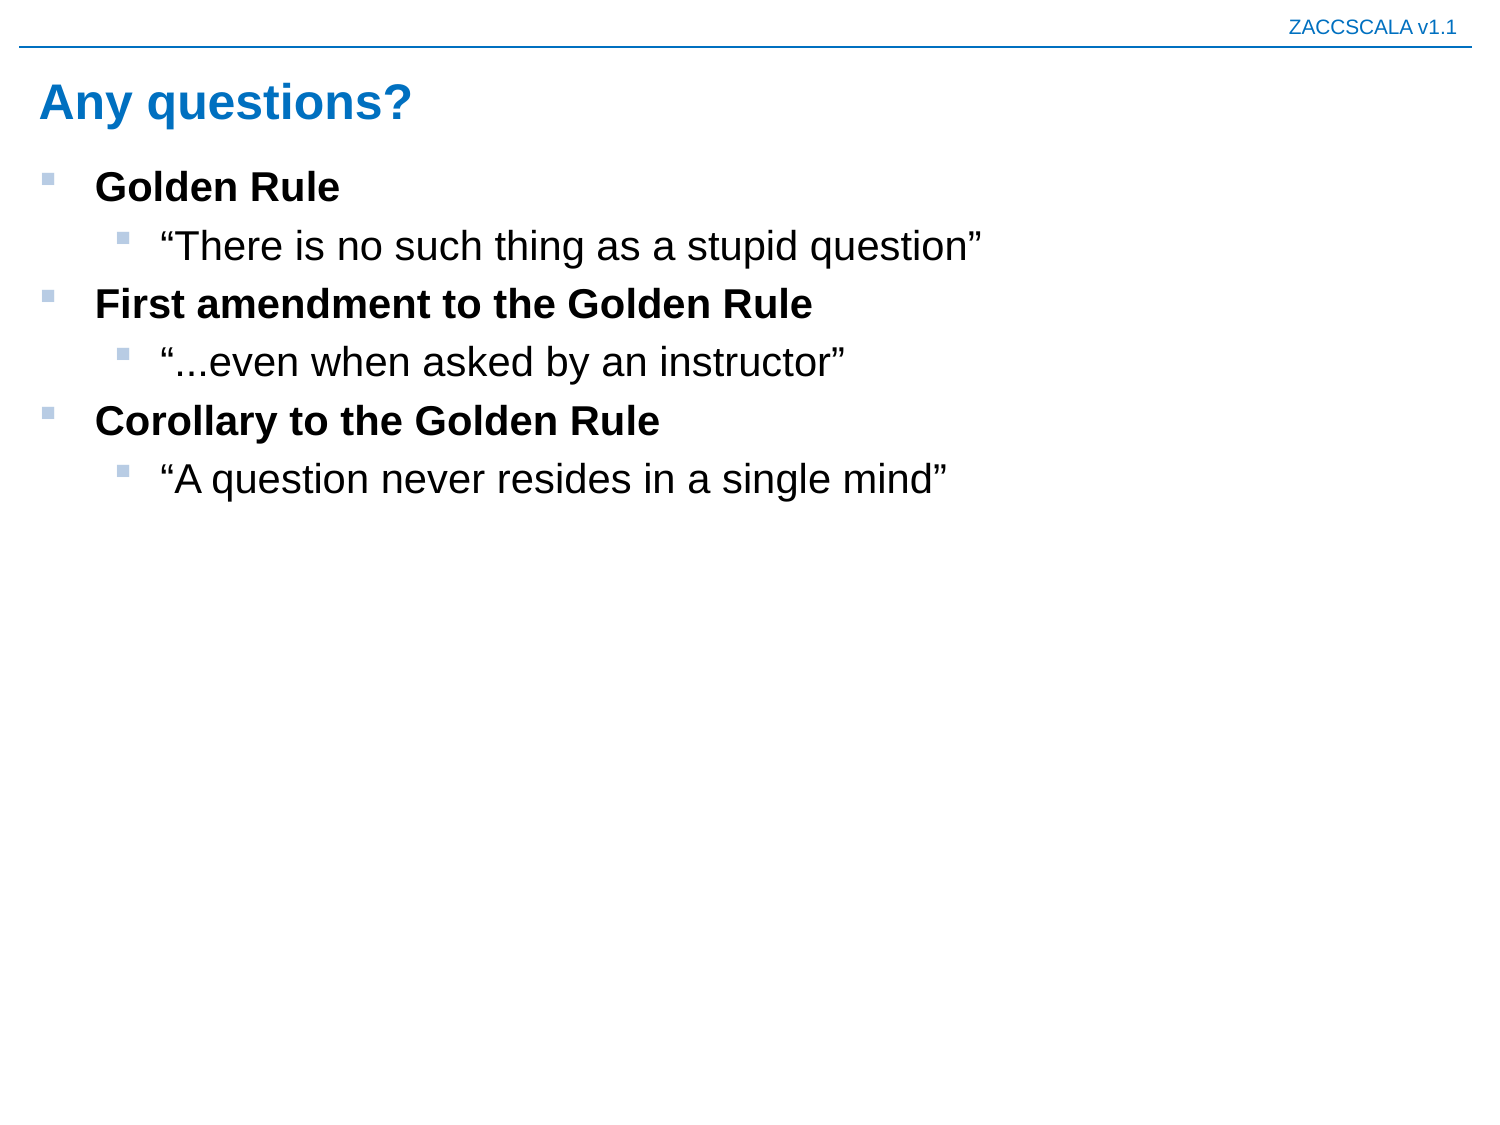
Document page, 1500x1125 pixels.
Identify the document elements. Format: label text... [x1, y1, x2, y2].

title Any questions? [23, 58, 1465, 141]
list Golden Rule “There is no such thing as a stupid question” First amendment to the Golden Rule “...even when asked by an instructor” Corollary to the Golden Rule “A question never resides in a single mind” [23, 152, 1465, 1009]
